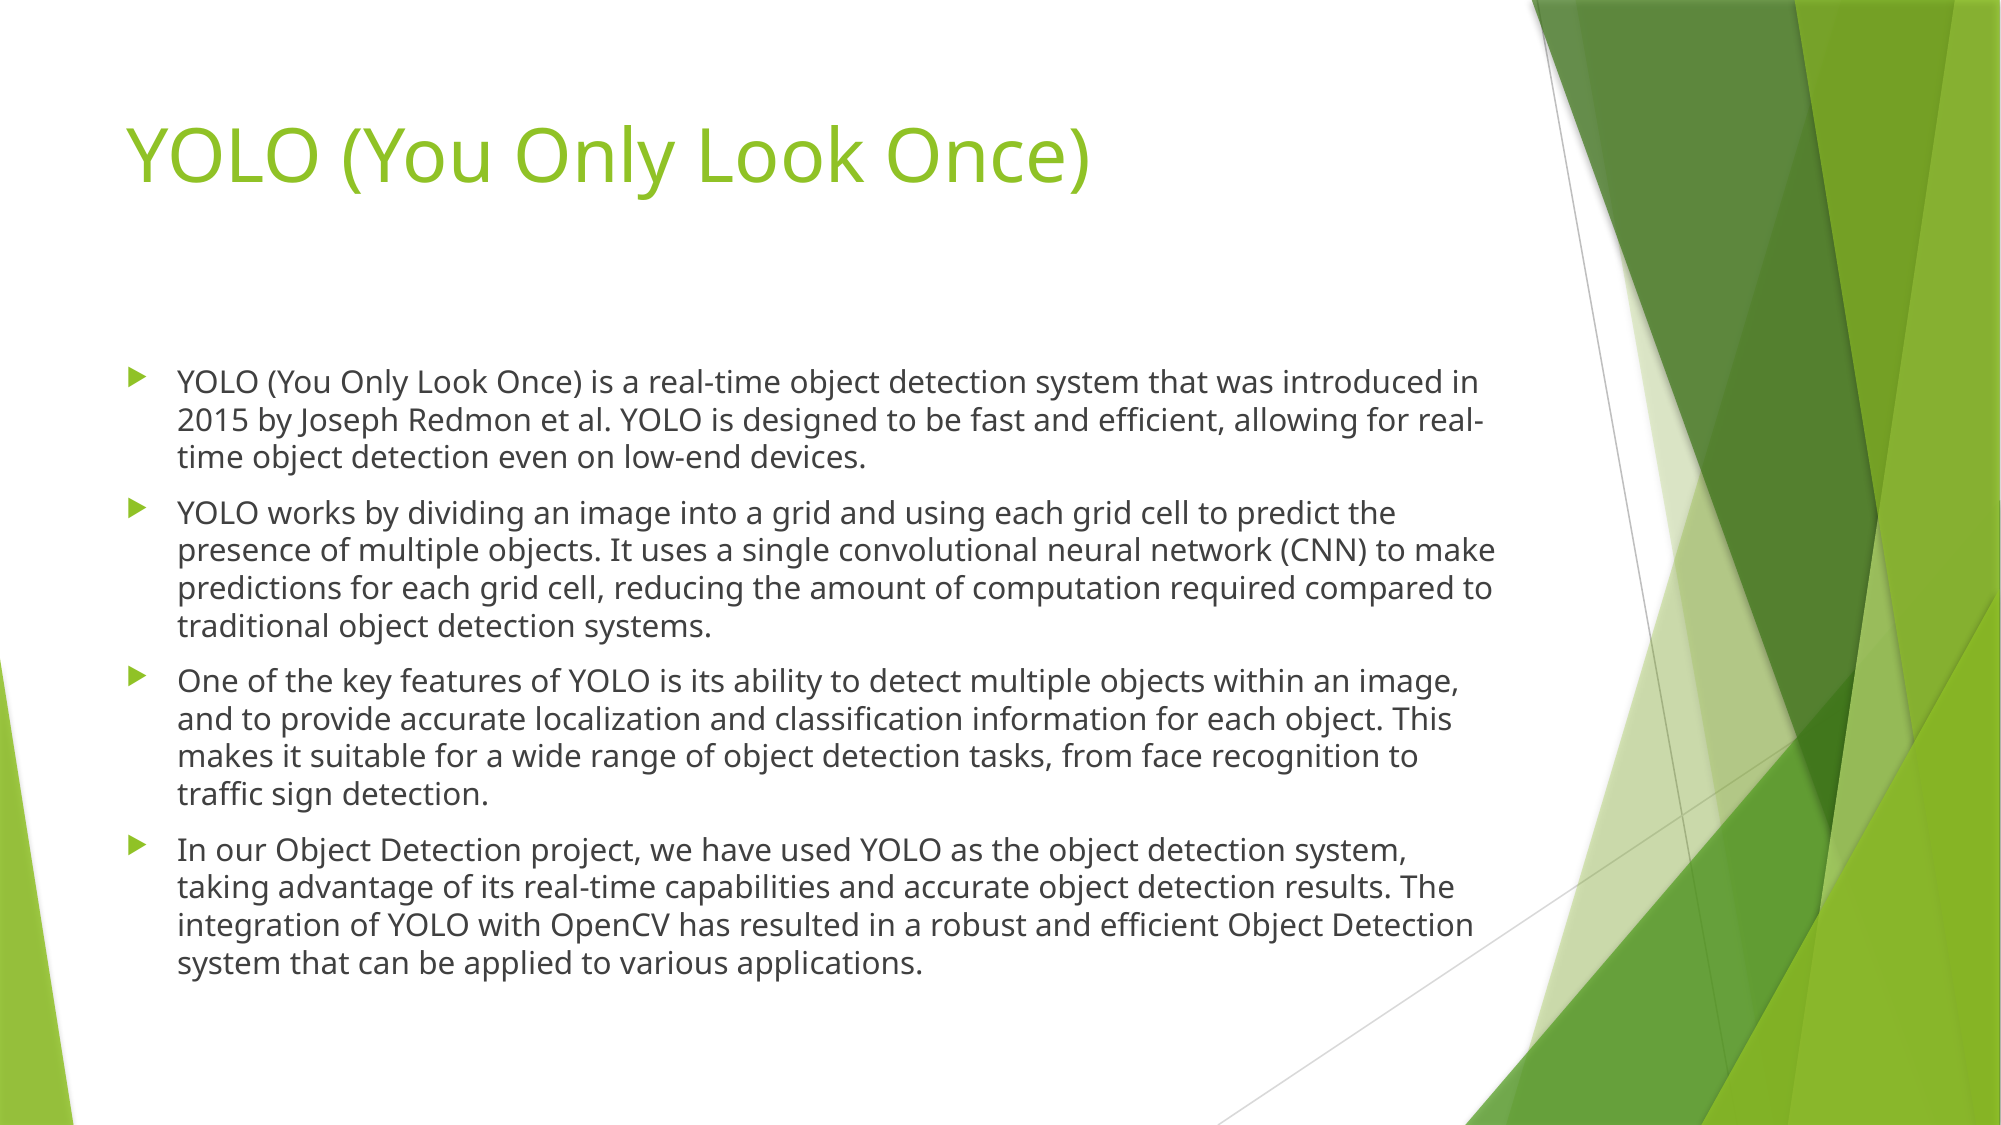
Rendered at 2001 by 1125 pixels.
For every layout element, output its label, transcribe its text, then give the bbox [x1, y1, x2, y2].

title YOLO (You Only Look Once) [111, 99, 1522, 317]
list YOLO (You Only Look Once) is a real-time object detection system that was introduced in 2015 by Joseph Redmon et al. YOLO is designed to be fast and efficient, allowing for real-time object detection even on low-end devices. YOLO works by dividing an image into a grid and using each grid cell to predict the presence of multiple objects. It uses a single convolutional neural network (CNN) to make predictions for each grid cell, reducing the amount of computation required compared to traditional object detection systems. One of the key features of YOLO is its ability to detect multiple objects within an image, and to provide accurate localization and classification information for each object. This makes it suitable for a wide range of object detection tasks, from face recognition to traffic sign detection. In our Object Detection project, we have used YOLO as the object detection system, taking advantage of its real-time capabilities and accurate object detection results. The integration of YOLO with OpenCV has resulted in a robust and efficient Object Detection system that can be applied to various applications. [111, 354, 1522, 992]
